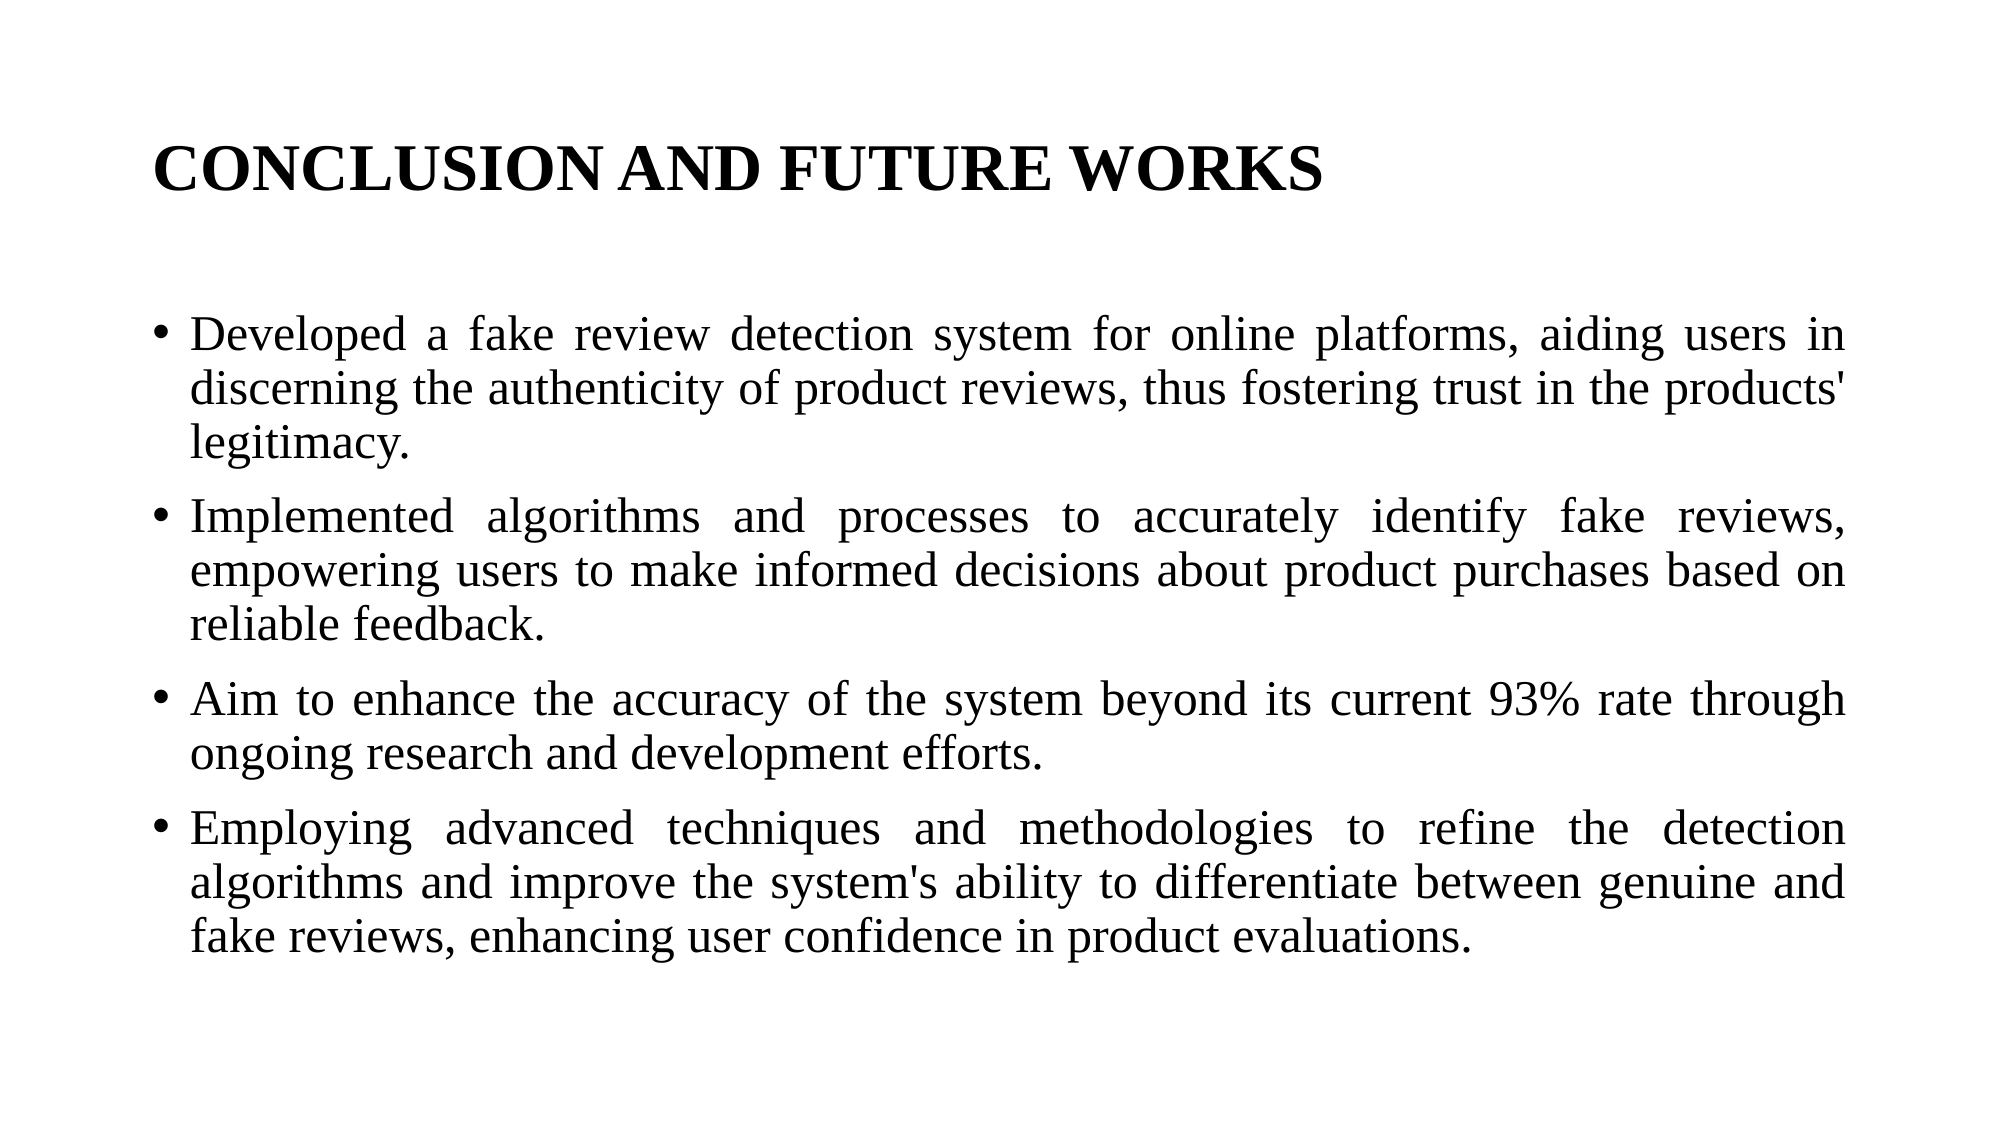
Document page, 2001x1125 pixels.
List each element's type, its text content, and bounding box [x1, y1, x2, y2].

title CONCLUSION AND FUTURE WORKS [137, 59, 1863, 278]
list Developed a fake review detection system for online platforms, aiding users in discerning the authenticity of product reviews, thus fostering trust in the products' legitimacy. Implemented algorithms and processes to accurately identify fake reviews, empowering users to make informed decisions about product purchases based on reliable feedback. Aim to enhance the accuracy of the system beyond its current 93% rate through ongoing research and development efforts. Employing advanced techniques and methodologies to refine the detection algorithms and improve the system's ability to differentiate between genuine and fake reviews, enhancing user confidence in product evaluations. [137, 299, 1863, 1014]
